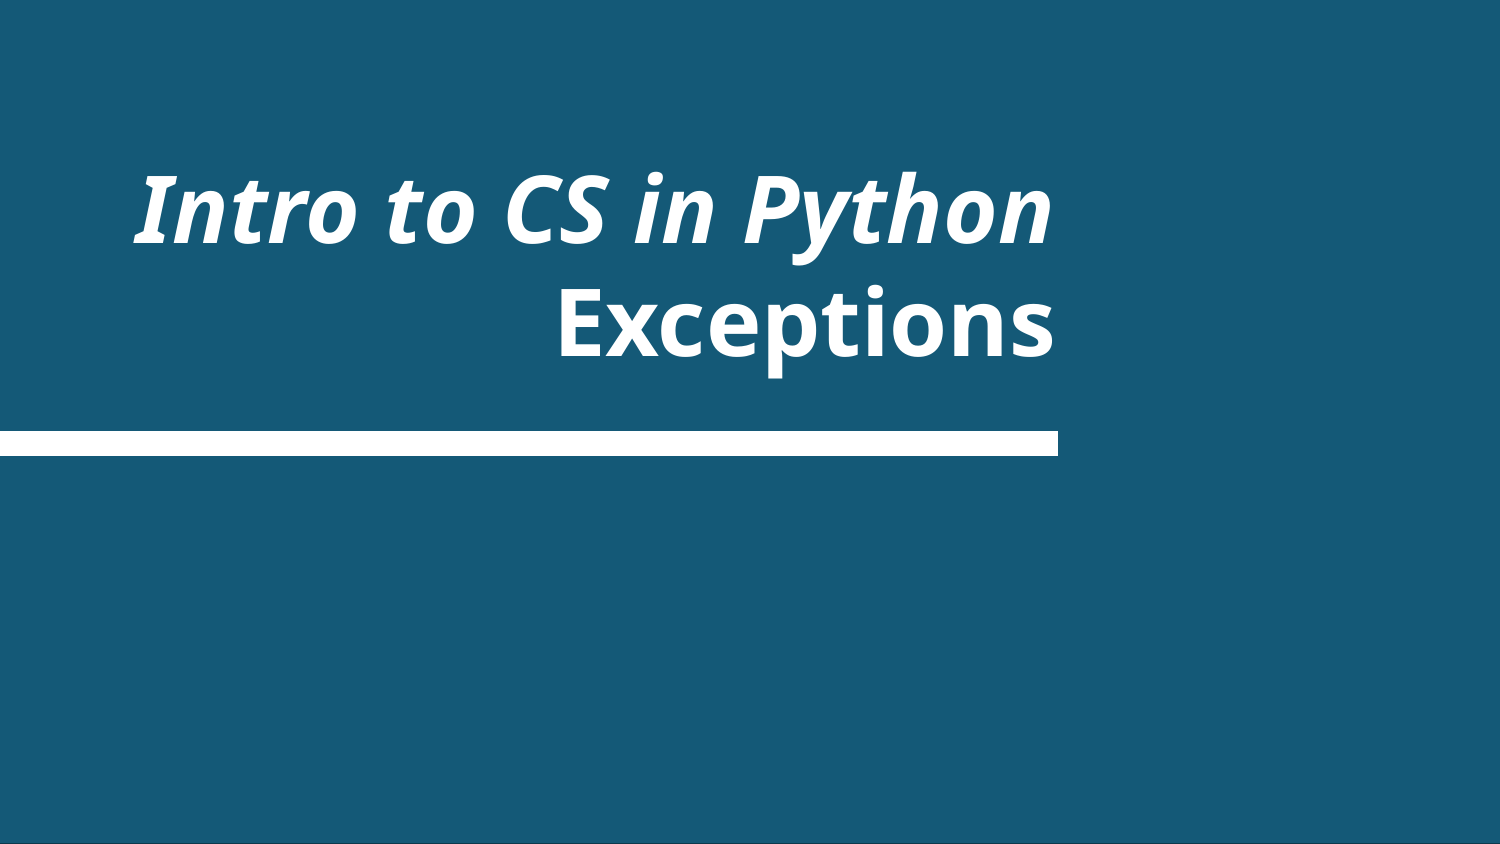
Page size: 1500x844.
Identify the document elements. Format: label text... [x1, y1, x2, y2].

title Intro to CS in Python Exceptions [6, 112, 1072, 391]
